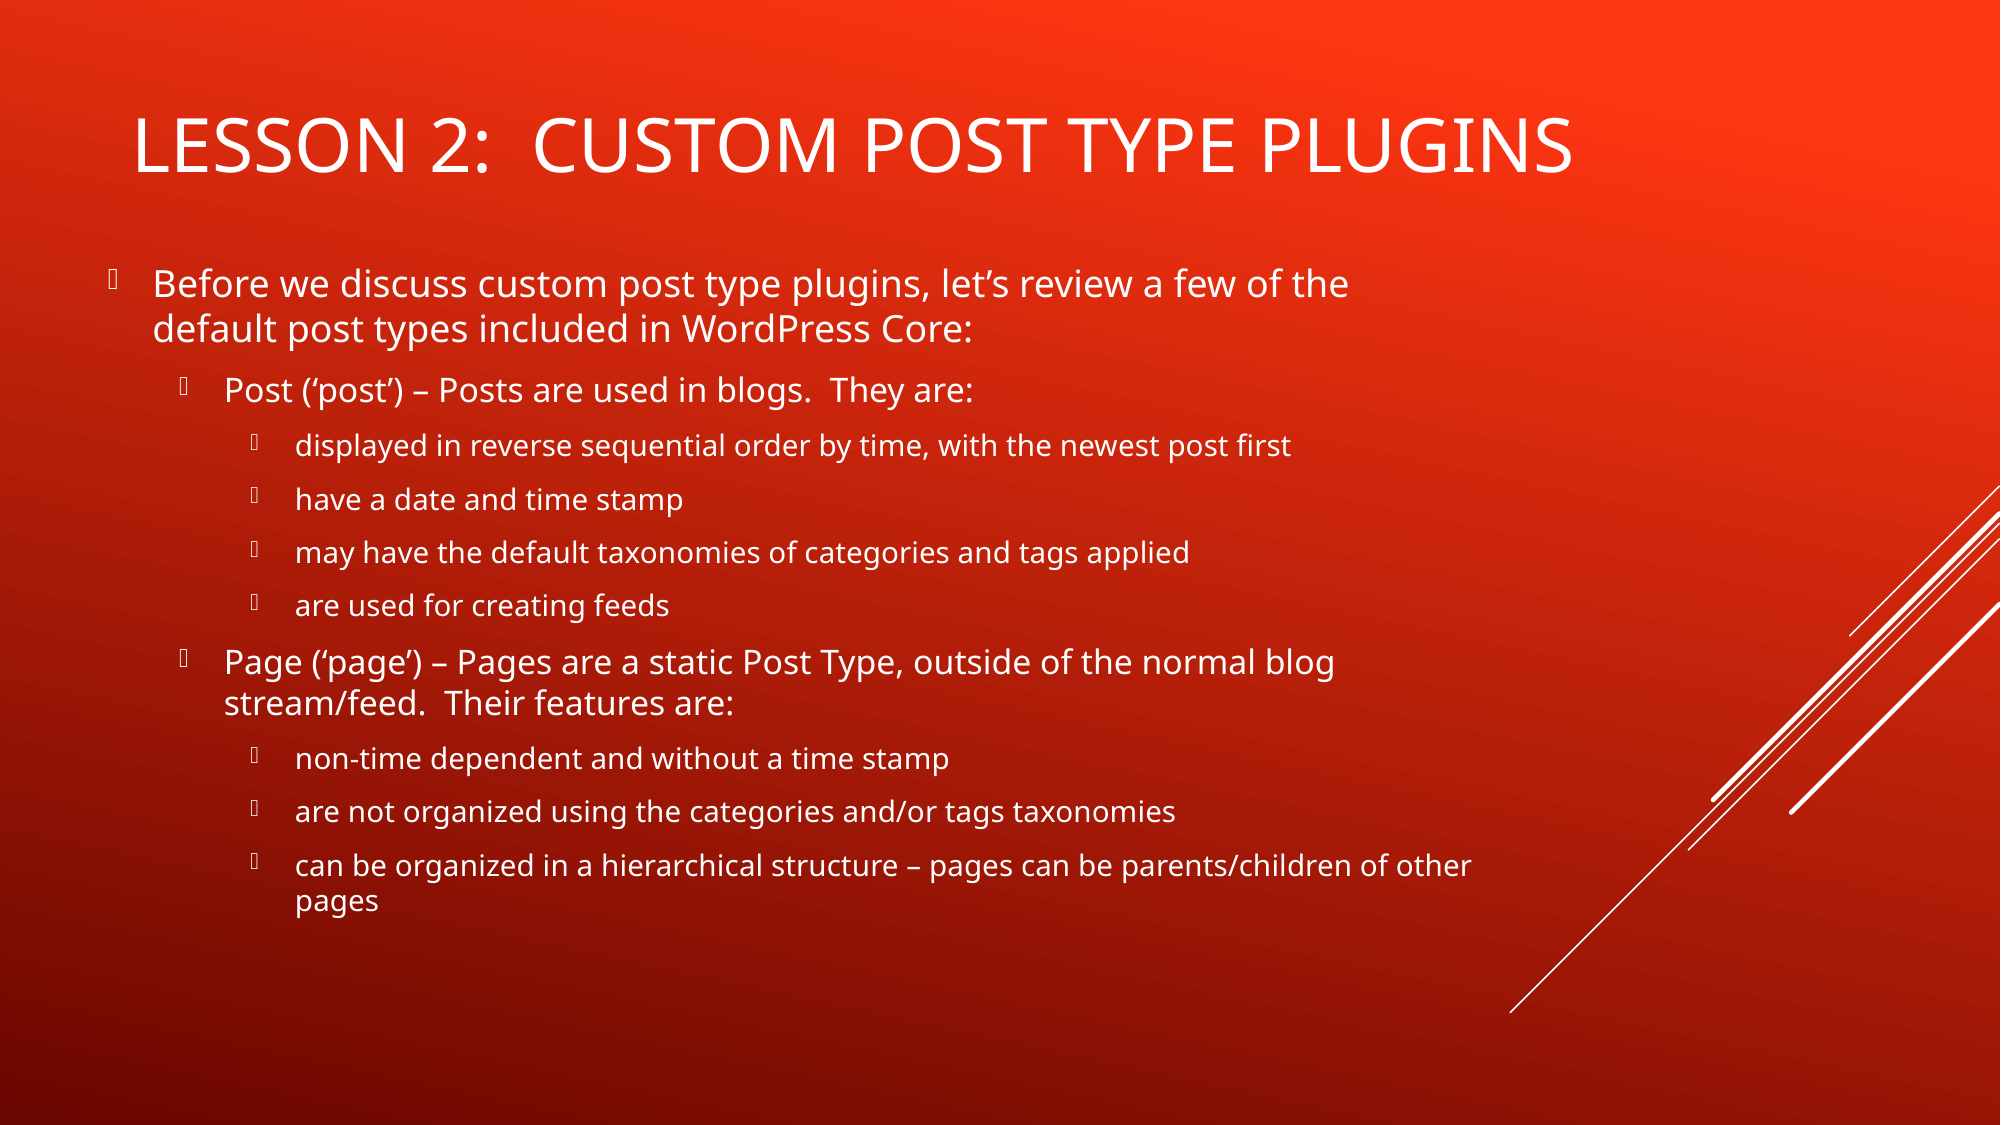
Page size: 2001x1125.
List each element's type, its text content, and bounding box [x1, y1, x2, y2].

title Lesson 2: Custom post type plugins [116, 54, 2000, 230]
text_box [0, 0, 2000, 1125]
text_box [1510, 485, 2000, 1013]
list Before we discuss custom post type plugins, let’s review a few of the default post types included in WordPress Core: Post (‘post’) – Posts are used in blogs. They are: displayed in reverse sequential order by time, with the newest post first have a date and time stamp may have the default taxonomies of categories and tags applied are used for creating feeds Page (‘page’) – Pages are a static Post Type, outside of the normal blog stream/feed. Their features are: non-time dependent and without a time stamp are not organized using the categories and/or tags taxonomies can be organized in a hierarchical structure – pages can be parents/children of other pages [93, 250, 1493, 928]
